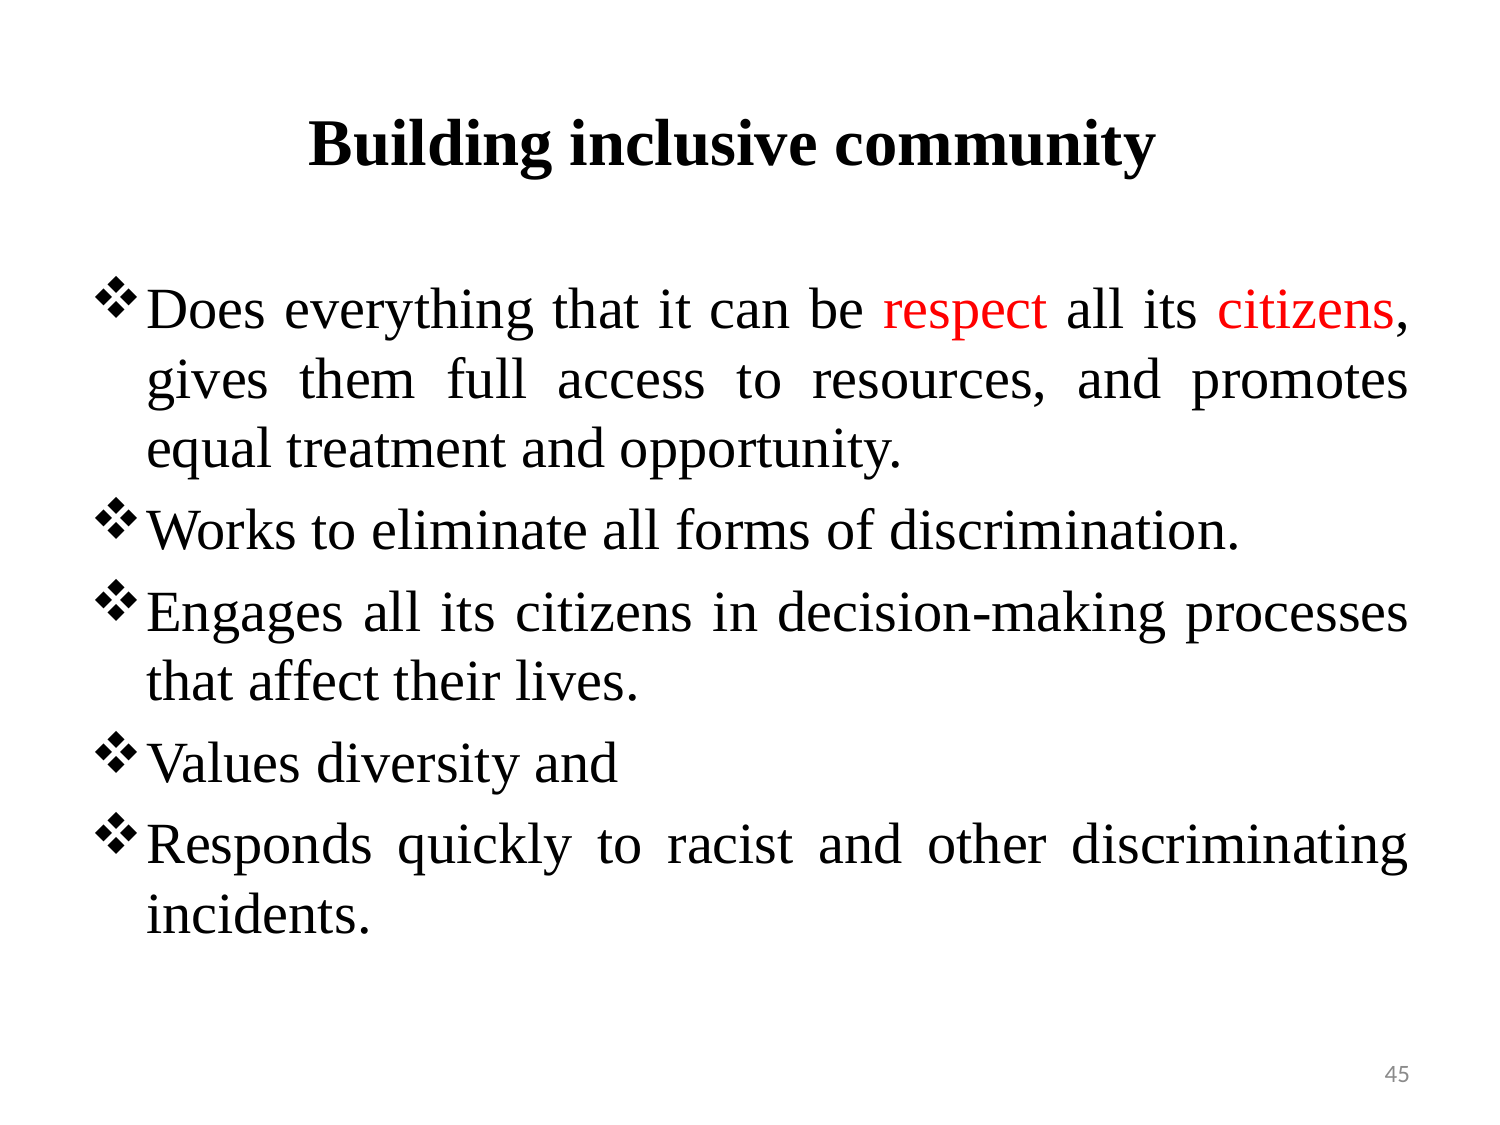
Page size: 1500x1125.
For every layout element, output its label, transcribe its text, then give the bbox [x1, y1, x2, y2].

title Building inclusive community [75, 45, 1425, 233]
list Does everything that it can be respect all its citizens, gives them full access to resources, and promotes equal treatment and opportunity. Works to eliminate all forms of discrimination. Engages all its citizens in decision-making processes that affect their lives. Values diversity and Responds quickly to racist and other discriminating incidents. [75, 262, 1425, 1038]
slide_number 45 [1074, 1042, 1425, 1103]
